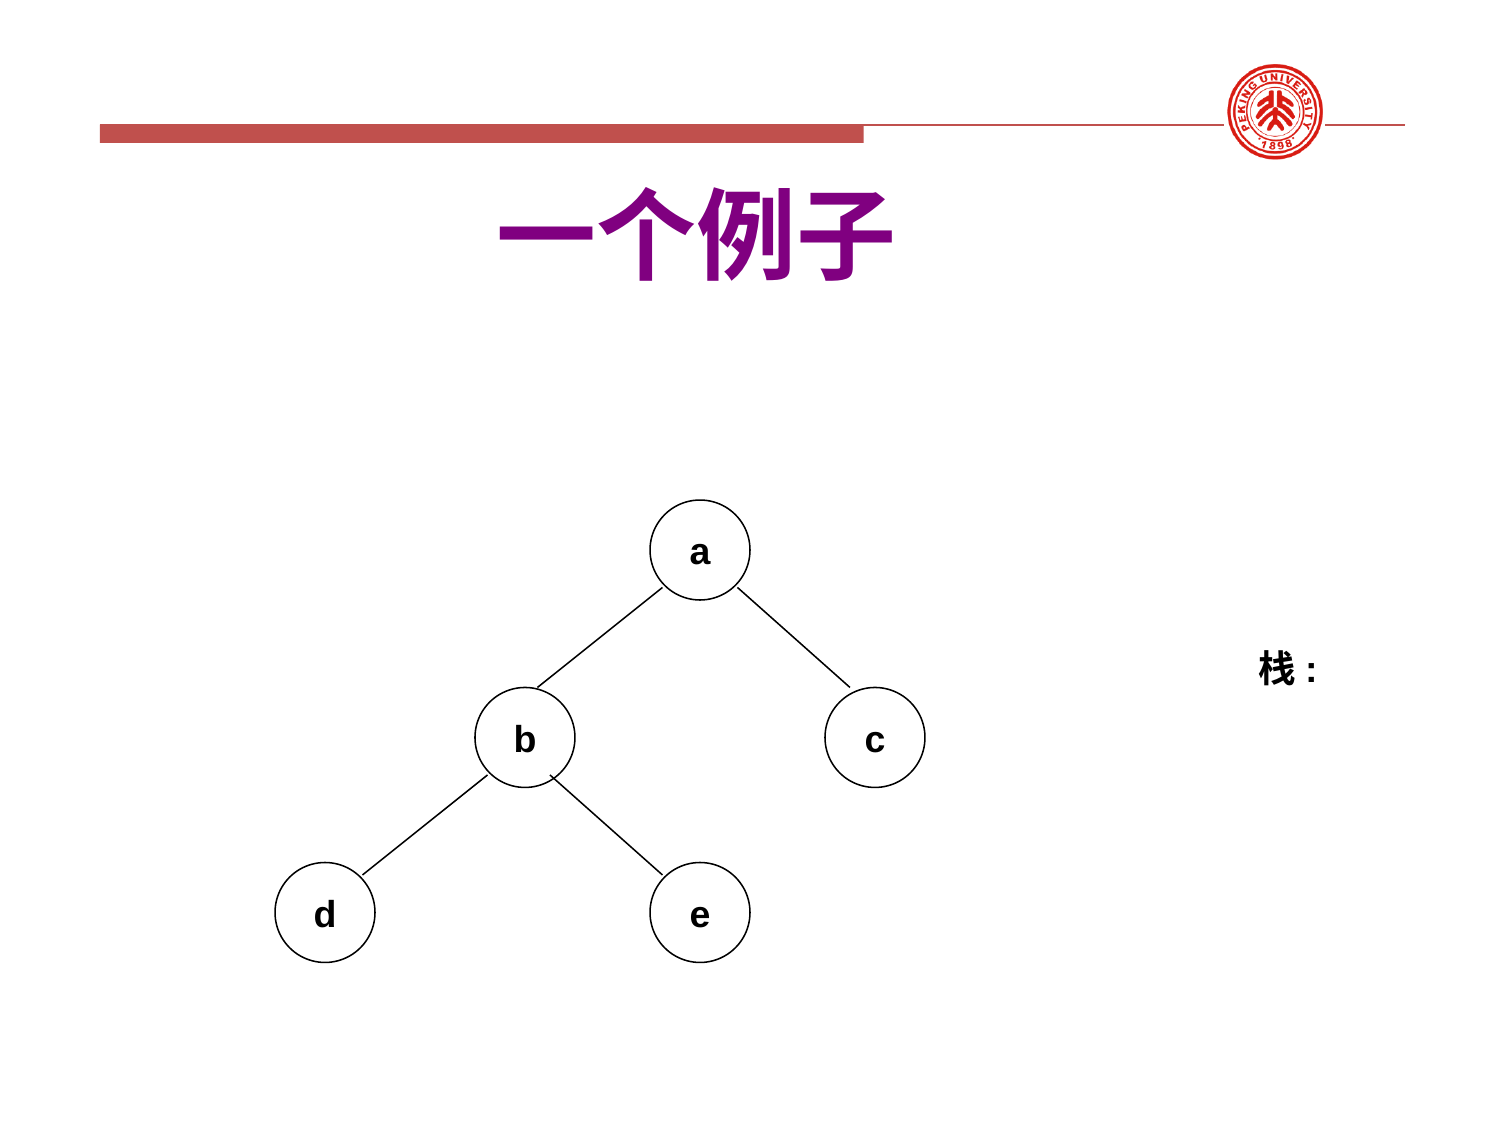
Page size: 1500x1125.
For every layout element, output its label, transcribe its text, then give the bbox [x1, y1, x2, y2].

text_box a [650, 500, 751, 601]
text_box b [474, 687, 575, 788]
picture [1224, 62, 1325, 162]
text_box e [650, 862, 751, 963]
text_box d [275, 862, 376, 963]
text_box 栈: [1243, 637, 1333, 698]
text_box c [825, 687, 925, 788]
text_box 一个例子 [478, 138, 916, 327]
